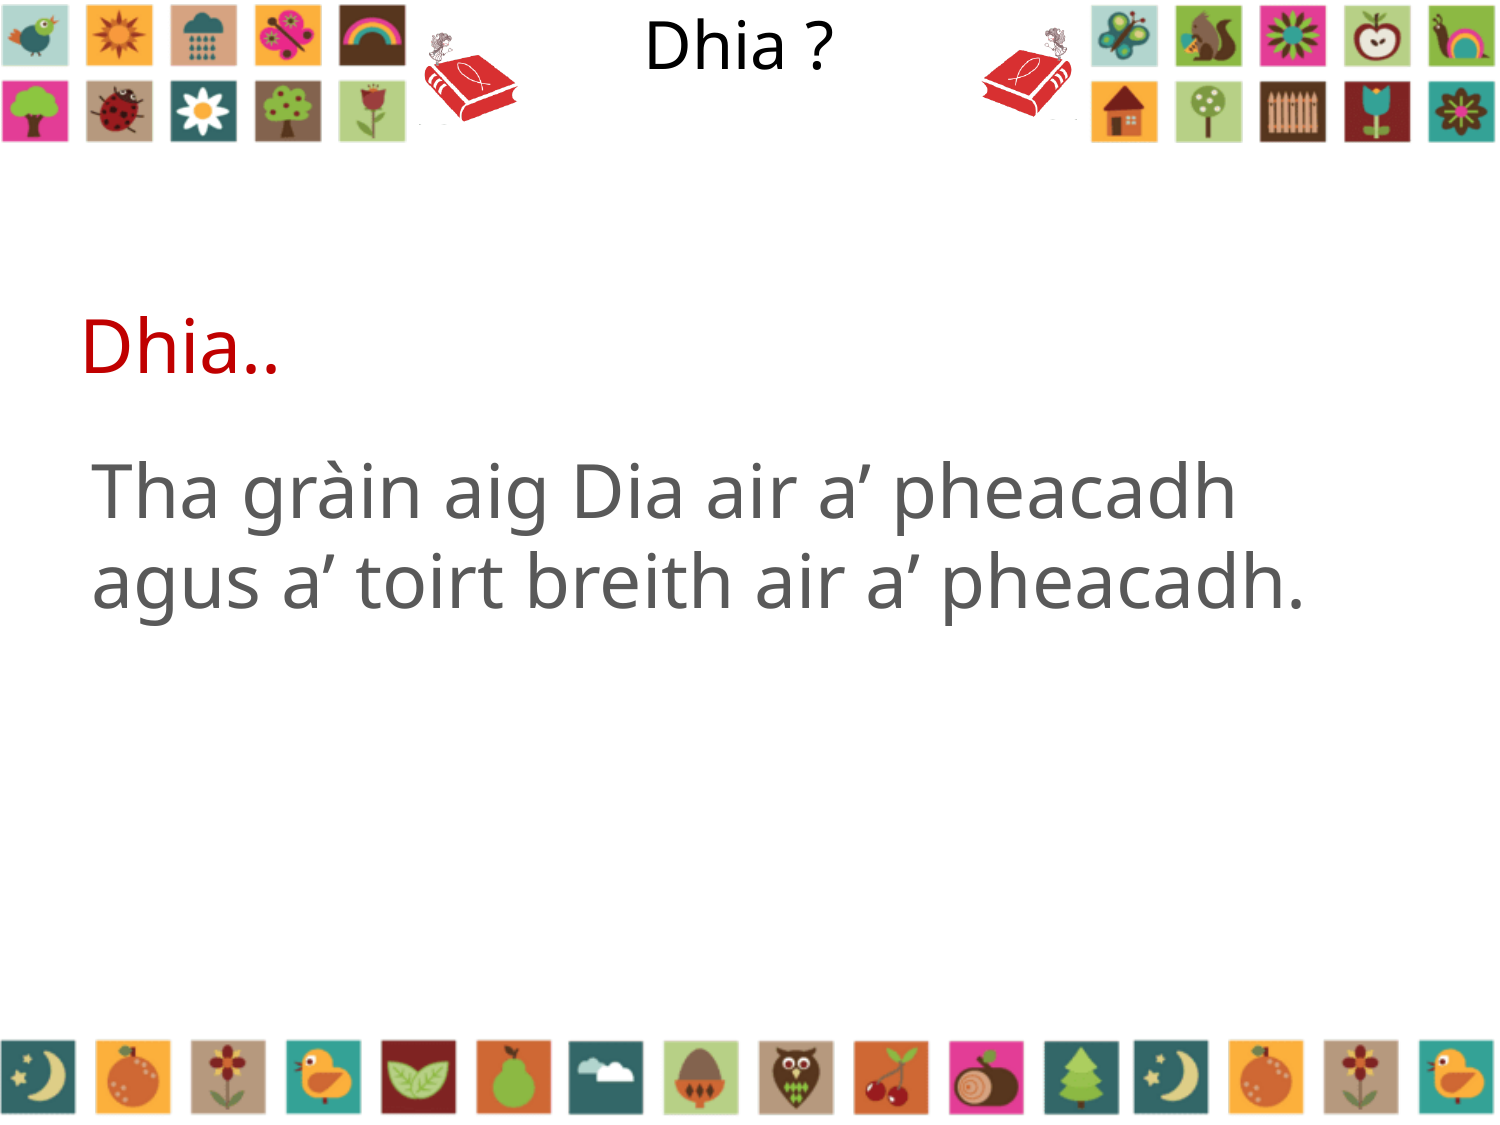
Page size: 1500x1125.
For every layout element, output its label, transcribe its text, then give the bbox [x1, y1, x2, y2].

picture [950, 3, 1500, 150]
text_box Tha gràin aig Dia air a’ pheacadh agus a’ toirt breith air a’ pheacadh. [76, 436, 1424, 632]
text_box Dhia.. [64, 290, 1412, 396]
picture [0, 3, 550, 150]
text_box Dhia ? [414, 0, 1080, 91]
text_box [0, 1028, 1500, 1118]
